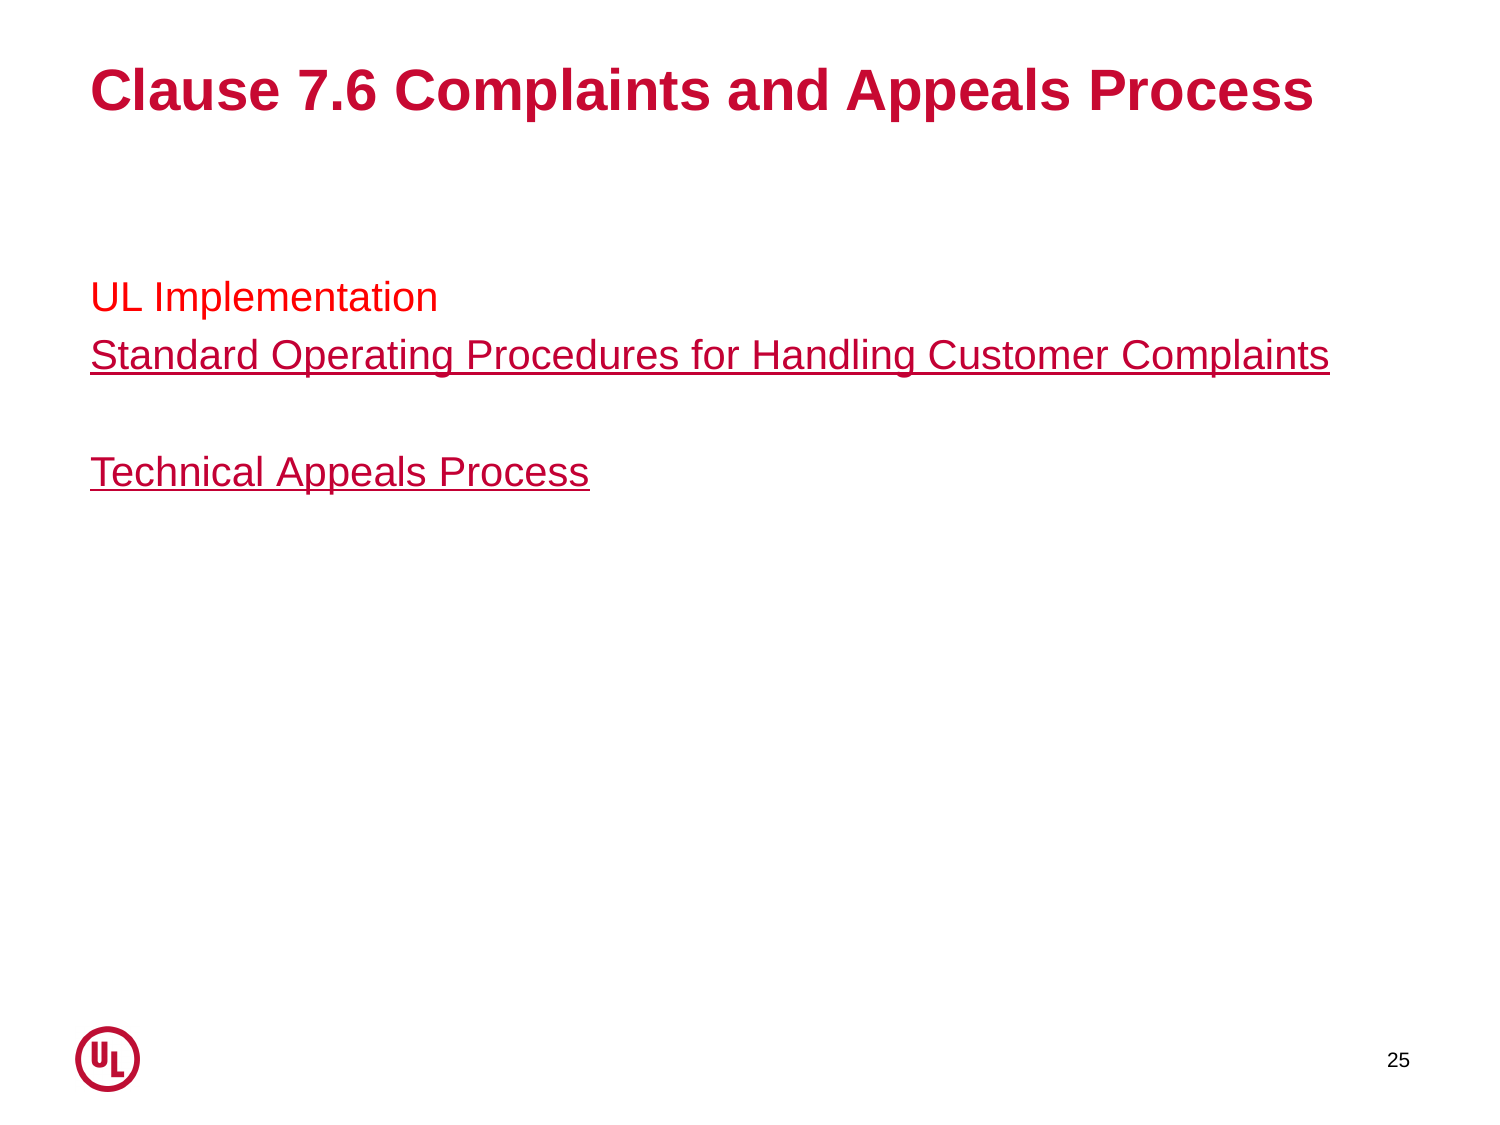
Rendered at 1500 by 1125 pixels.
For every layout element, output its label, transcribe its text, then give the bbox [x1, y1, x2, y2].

picture [75, 1026, 140, 1092]
title Clause 7.6 Complaints and Appeals Process [75, 45, 1425, 233]
slide_number 25 [1319, 1029, 1425, 1090]
list UL Implementation Standard Operating Procedures for Handling Customer Complaints Technical Appeals Process [75, 262, 1425, 1005]
